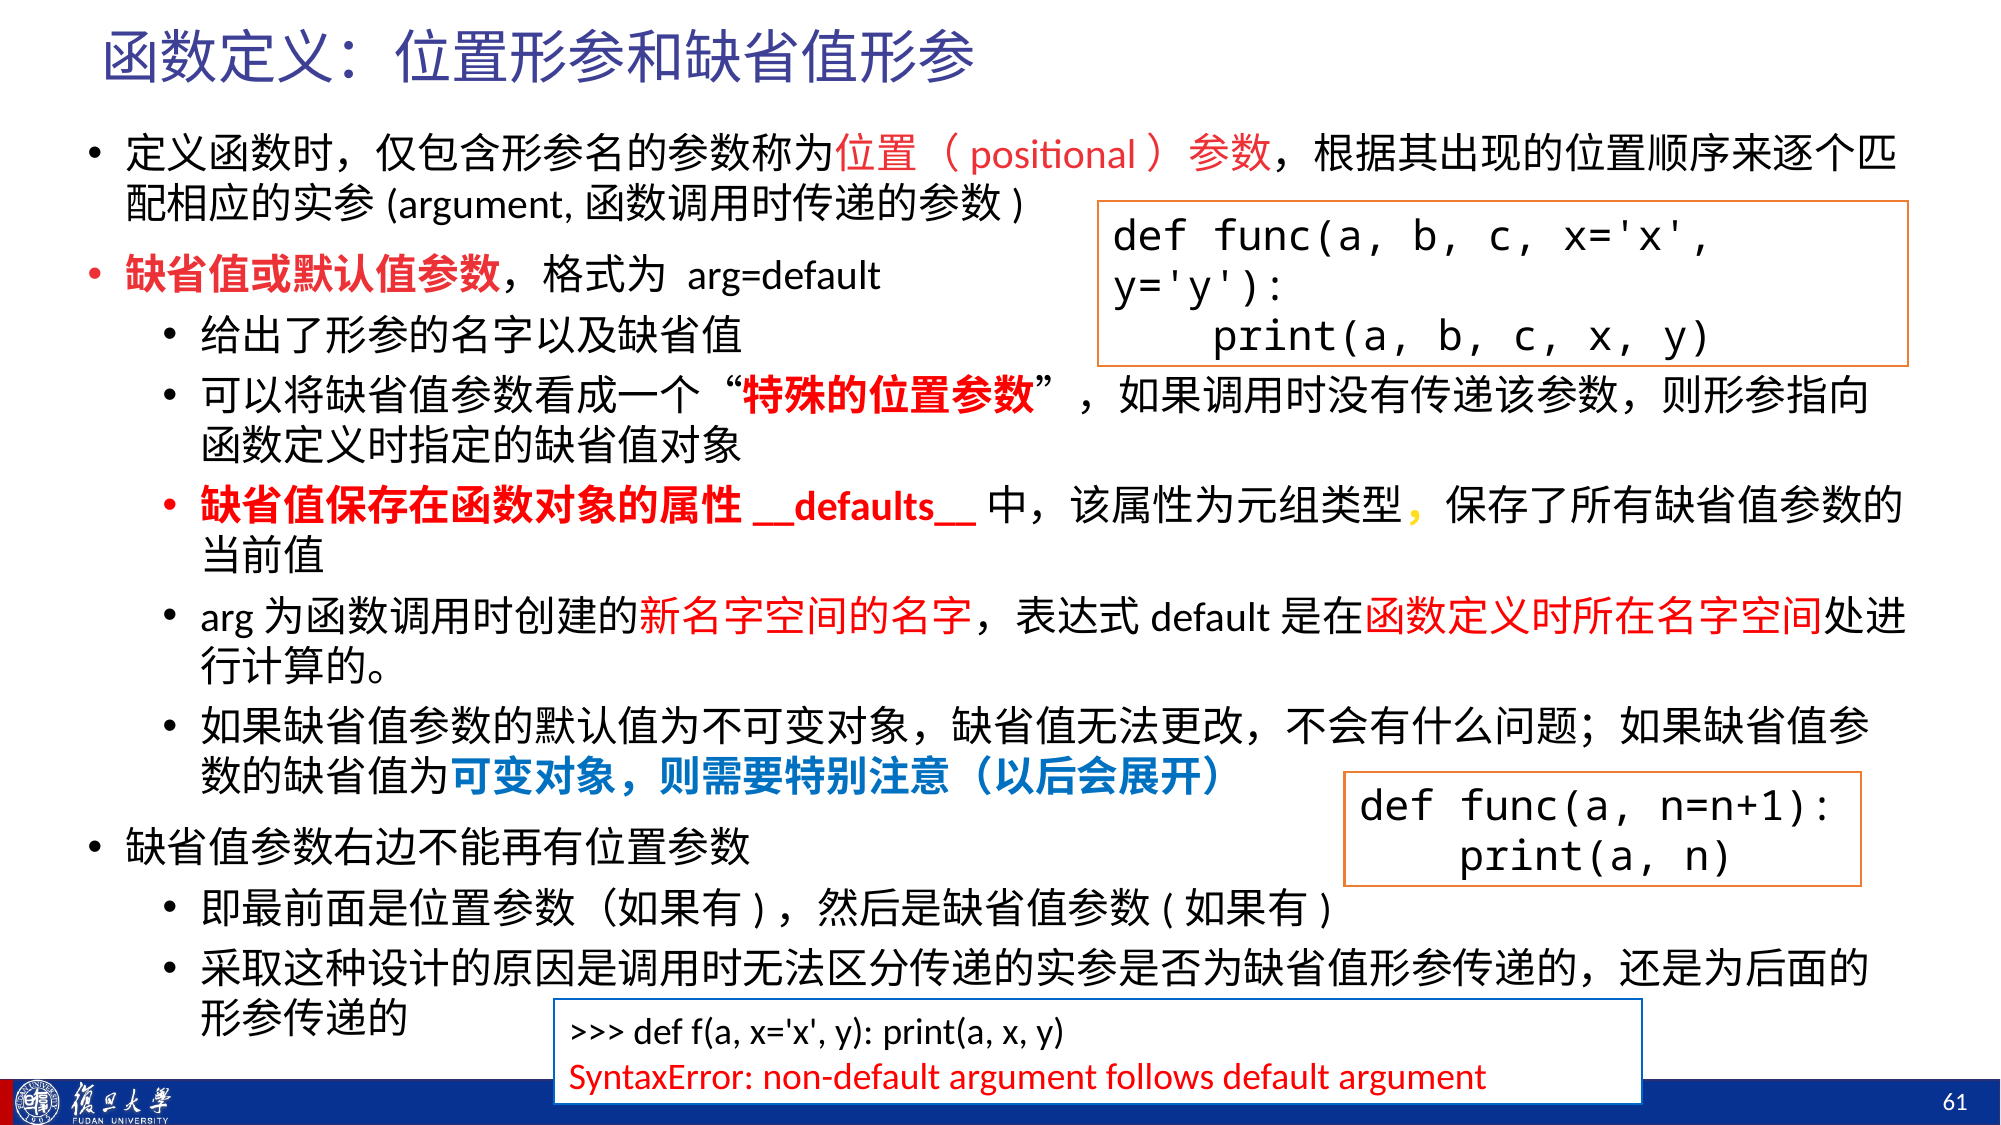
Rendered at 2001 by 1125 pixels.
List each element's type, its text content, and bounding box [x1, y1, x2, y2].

title 函数定义：位置形参和缺省值形参 [86, 6, 1925, 113]
text_box def func(a, b, c, x='x', y='y'): print(a, b, c, x, y) [1098, 201, 1909, 367]
picture [12, 1076, 176, 1125]
text_box >>> def f(a, x='x', y): print(a, x, y) SyntaxError: non-default argument follows default argument [553, 998, 1643, 1105]
list 定义函数时，仅包含形参名的参数称为位置（positional）参数，根据其出现的位置顺序来逐个匹配相应的实参(argument,函数调用时传递的参数) 缺省值或默认值参数，格式为 arg=default 给出了形参的名字以及缺省值 可以将缺省值参数看成一个“特殊的位置参数”，如果调用时没有传递该参数，则形参指向函数定义时指定的缺省值对象 缺省值保存在函数对象的属性__defaults__中，该属性为元组类型，保存了所有缺省值参数的当前值 arg为函数调用时创建的新名字空间的名字，表达式default是在函数定义时所在名字空间处进行计算的。 如果缺省值参数的默认值为不可变对象，缺省值无法更改，不会有什么问题；如果缺省值参数的缺省值为可变对象，则需要特别注意（以后会展开） 缺省值参数右边不能再有位置参数 即最前面是位置参数（如果有)，然后是缺省值参数(如果有) 采取这种设计的原因是调用时无法区分传递的实参是否为缺省值形参传递的，还是为后面的形参传递的 [72, 119, 1925, 1042]
text_box def func(a, n=n+1): print(a, n) [1344, 771, 1861, 887]
